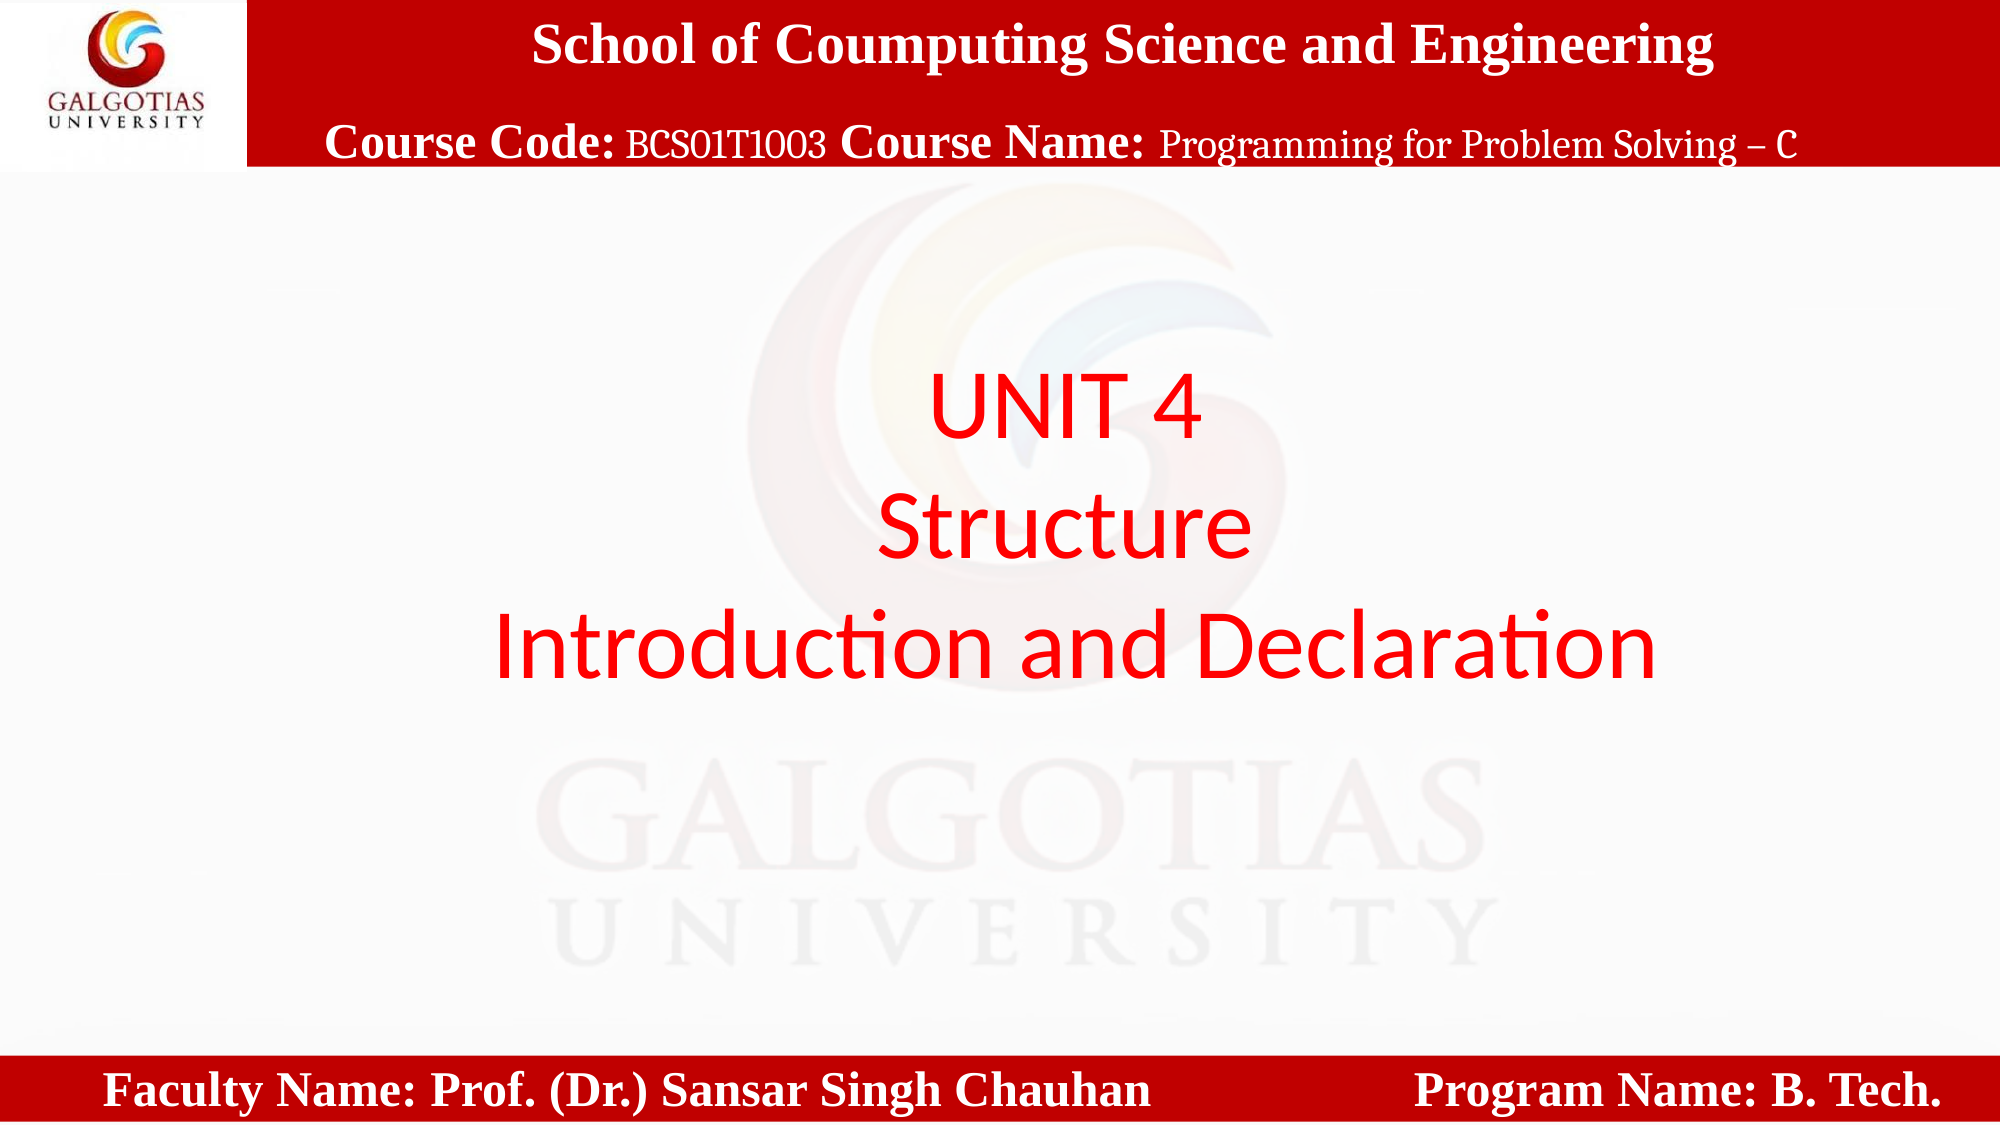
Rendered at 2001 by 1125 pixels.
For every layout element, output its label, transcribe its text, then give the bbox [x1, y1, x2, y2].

text_box UNIT 4 Structure Introduction and Declaration [402, 331, 1729, 826]
picture [0, 3, 247, 172]
text_box School of Coumputing Science and Engineering Course Code: BCS01T1003 Course Name: Programming for Problem Solving – C [246, 0, 2000, 167]
text_box Faculty Name: Prof. (Dr.) Sansar Singh Chauhan Program Name: B. Tech. AI & DS [0, 1055, 2000, 1122]
